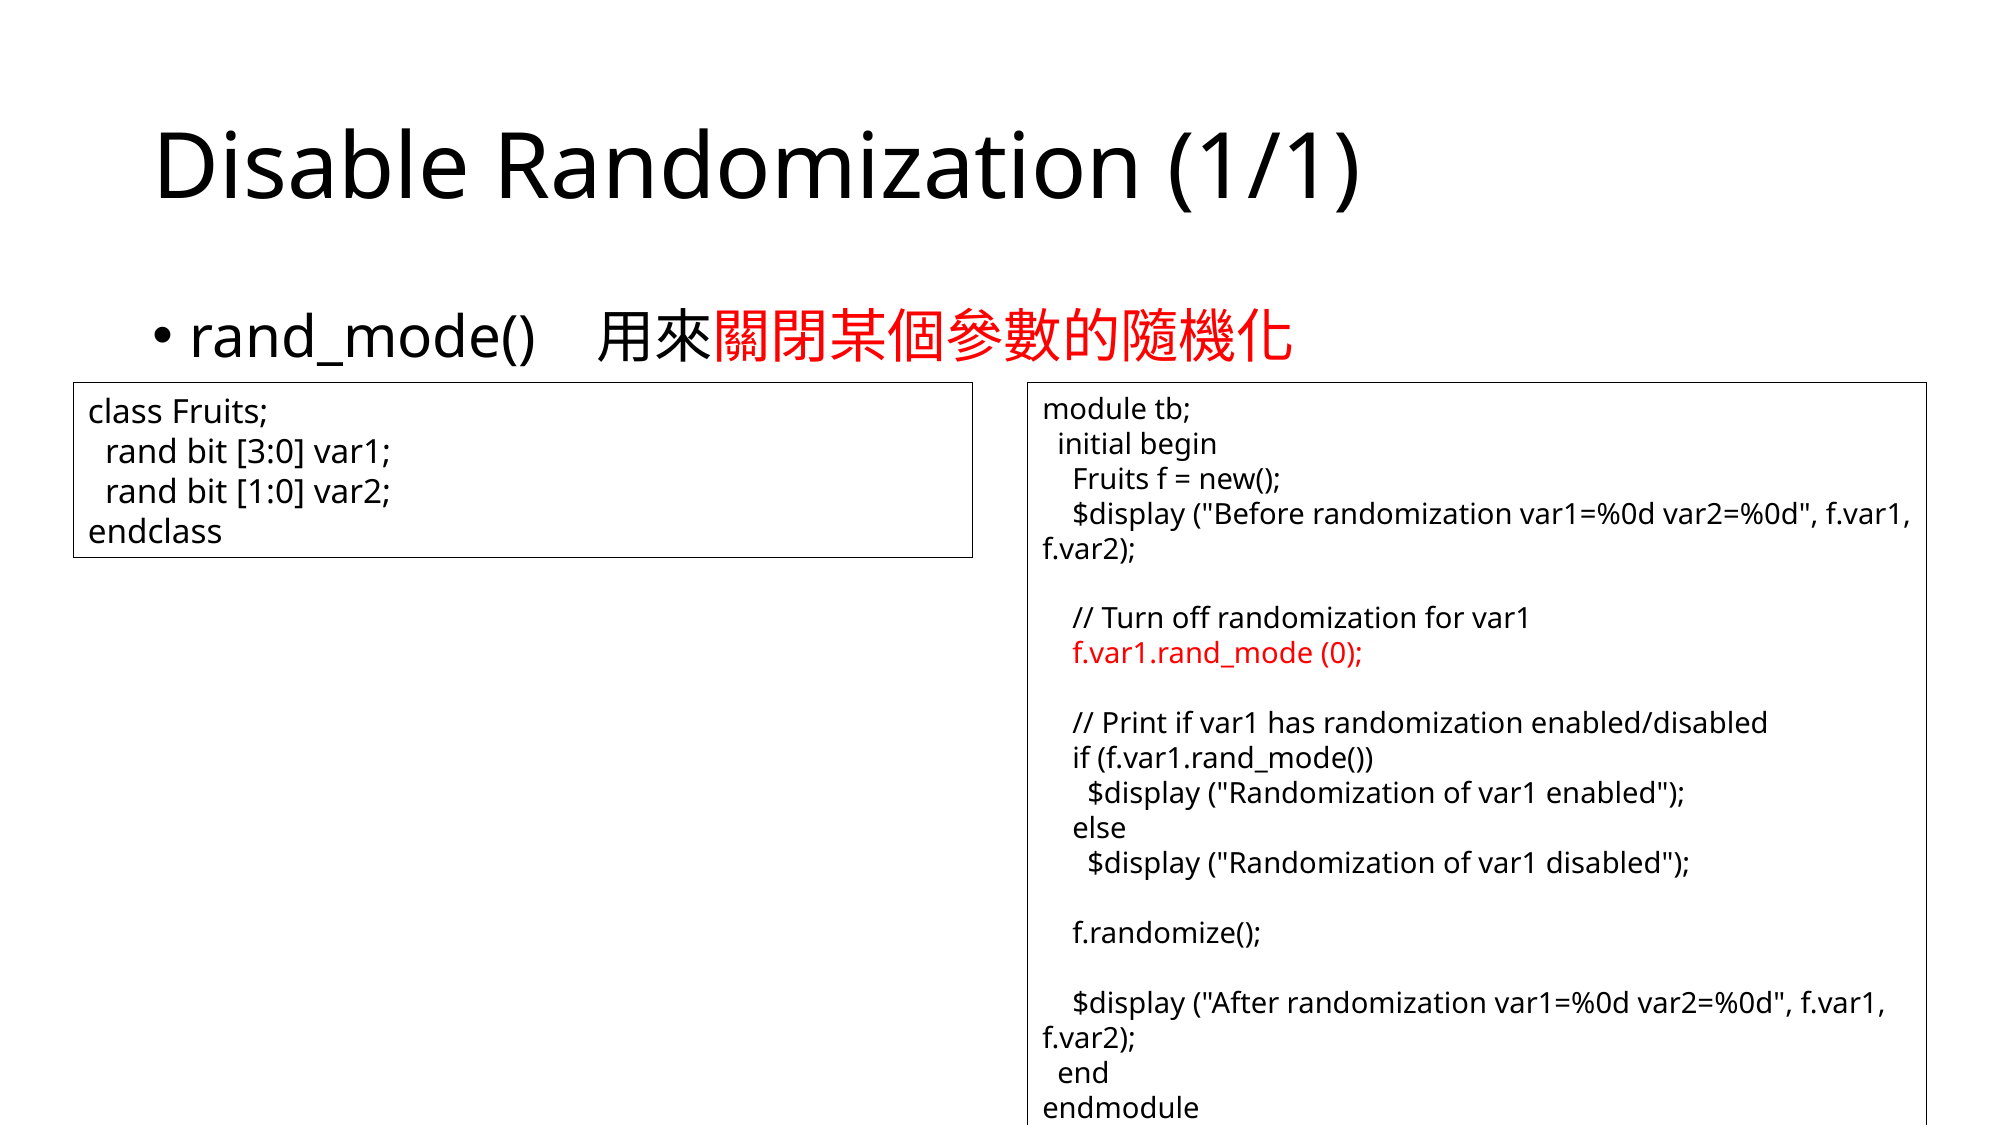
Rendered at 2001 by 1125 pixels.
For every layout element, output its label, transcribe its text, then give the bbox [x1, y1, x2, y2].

list rand_mode() 用來關閉某個參數的隨機化 [137, 299, 1863, 382]
title Disable Randomization (1/1) [137, 59, 1863, 278]
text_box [72, 382, 1928, 1106]
